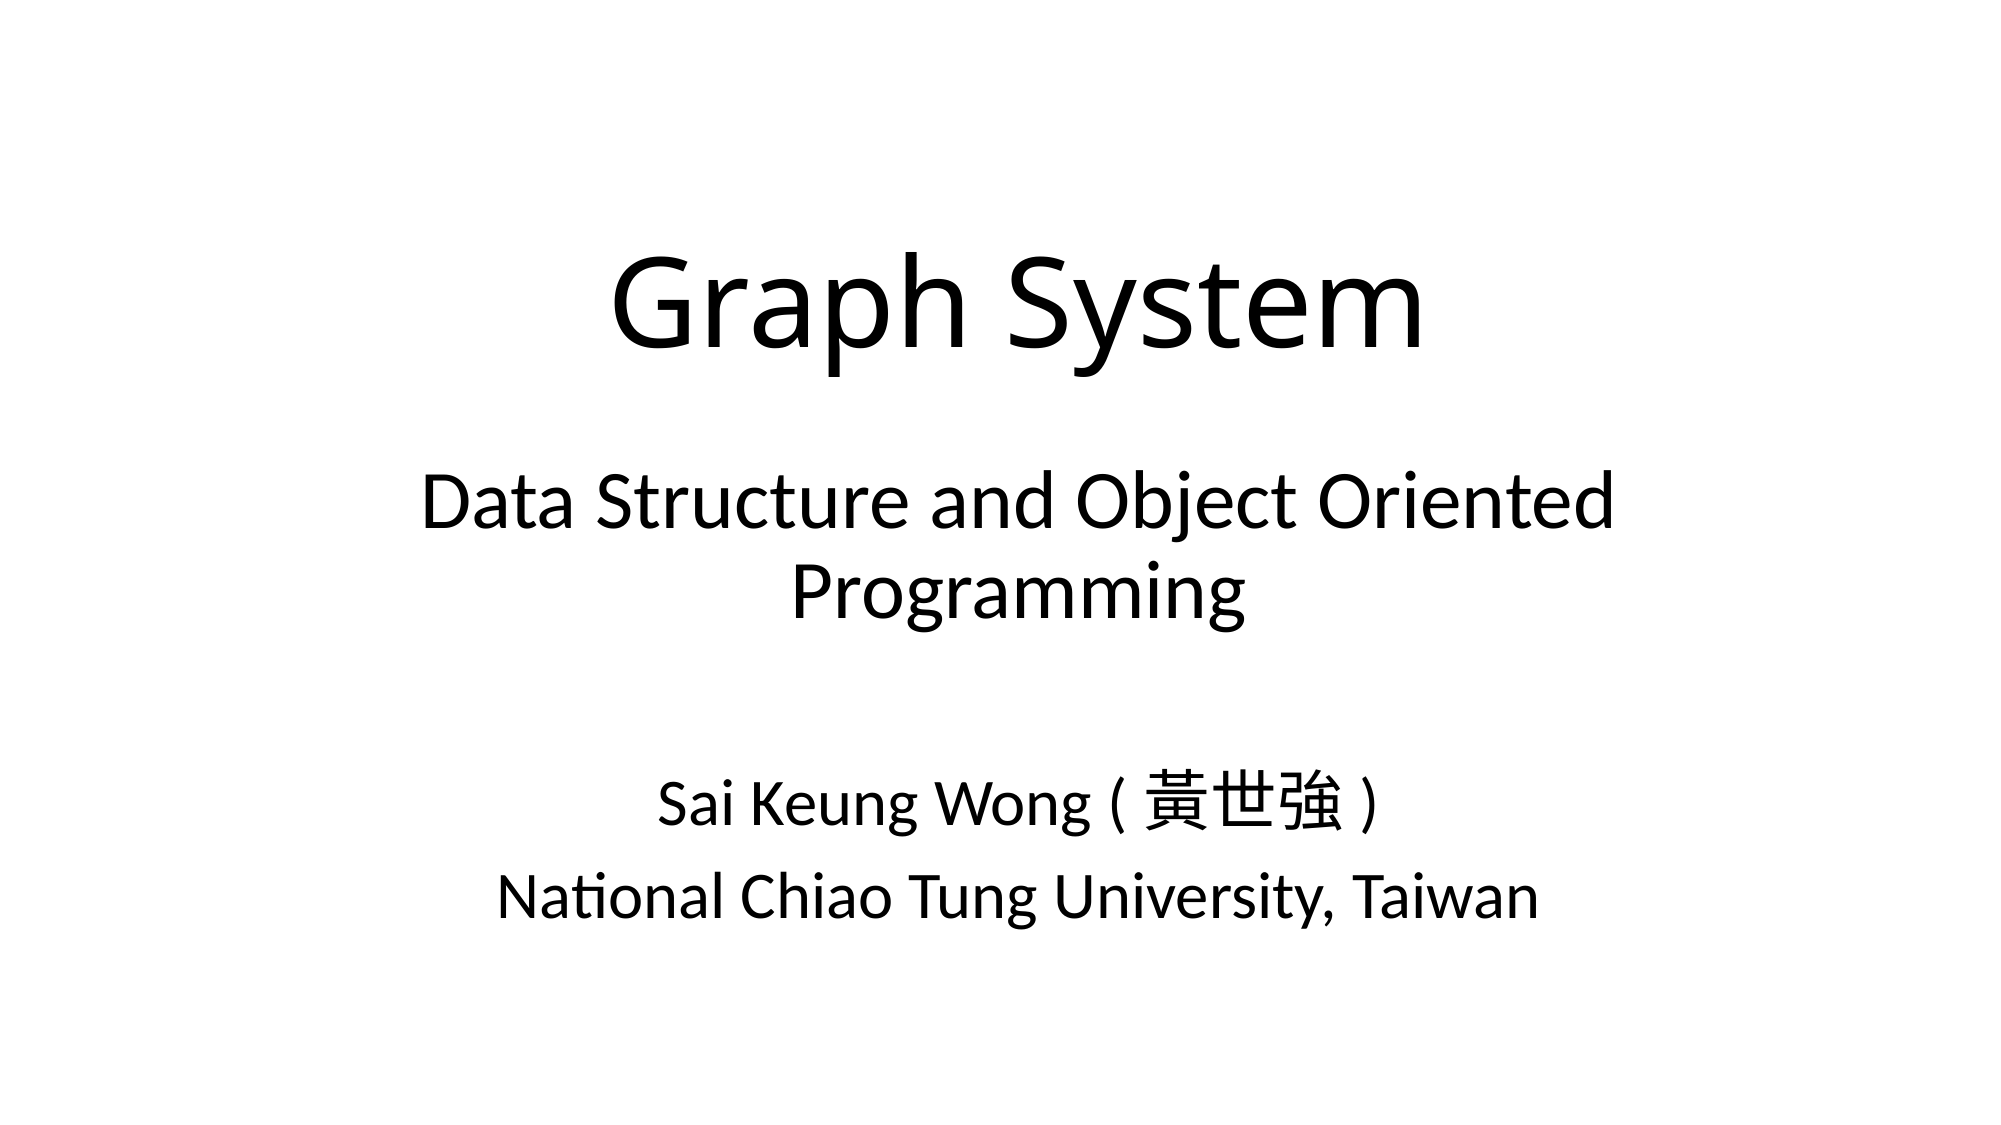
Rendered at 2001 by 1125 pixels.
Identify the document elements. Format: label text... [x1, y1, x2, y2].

subtitle Data Structure and Object Oriented Programming Sai Keung Wong (黃世強) National Chiao Tung University, Taiwan [269, 449, 1769, 721]
title Graph System [269, 0, 1769, 382]
